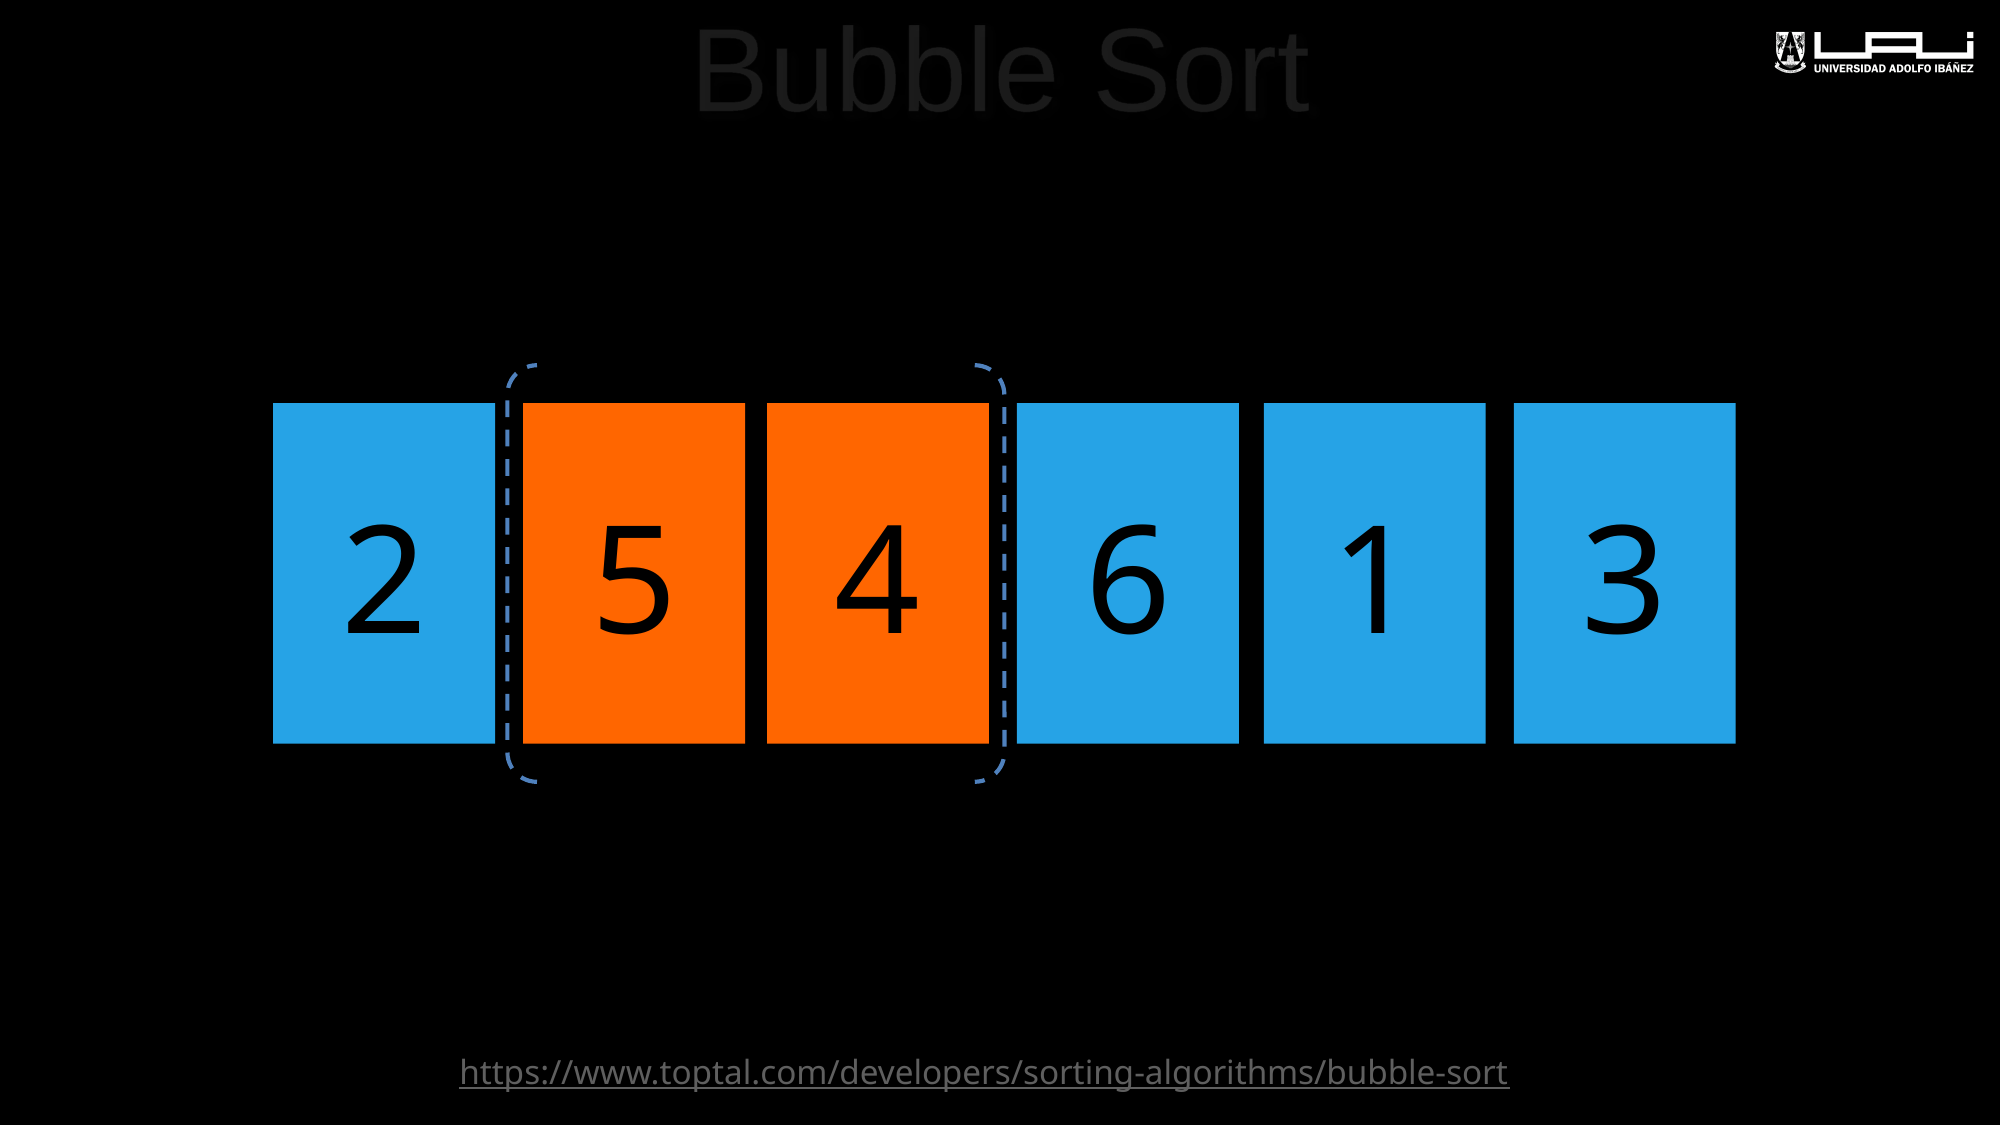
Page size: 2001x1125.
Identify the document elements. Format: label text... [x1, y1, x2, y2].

text_box 3 [1513, 403, 1736, 744]
title Bubble Sort [0, 0, 2000, 164]
text_box 6 [1016, 403, 1239, 744]
text_box 1 [1263, 403, 1486, 744]
text_box 2 [273, 403, 496, 744]
text_box [507, 365, 1005, 782]
text_box https://www.toptal.com/developers/sorting-algorithms/bubble-sort [62, 1044, 1907, 1103]
